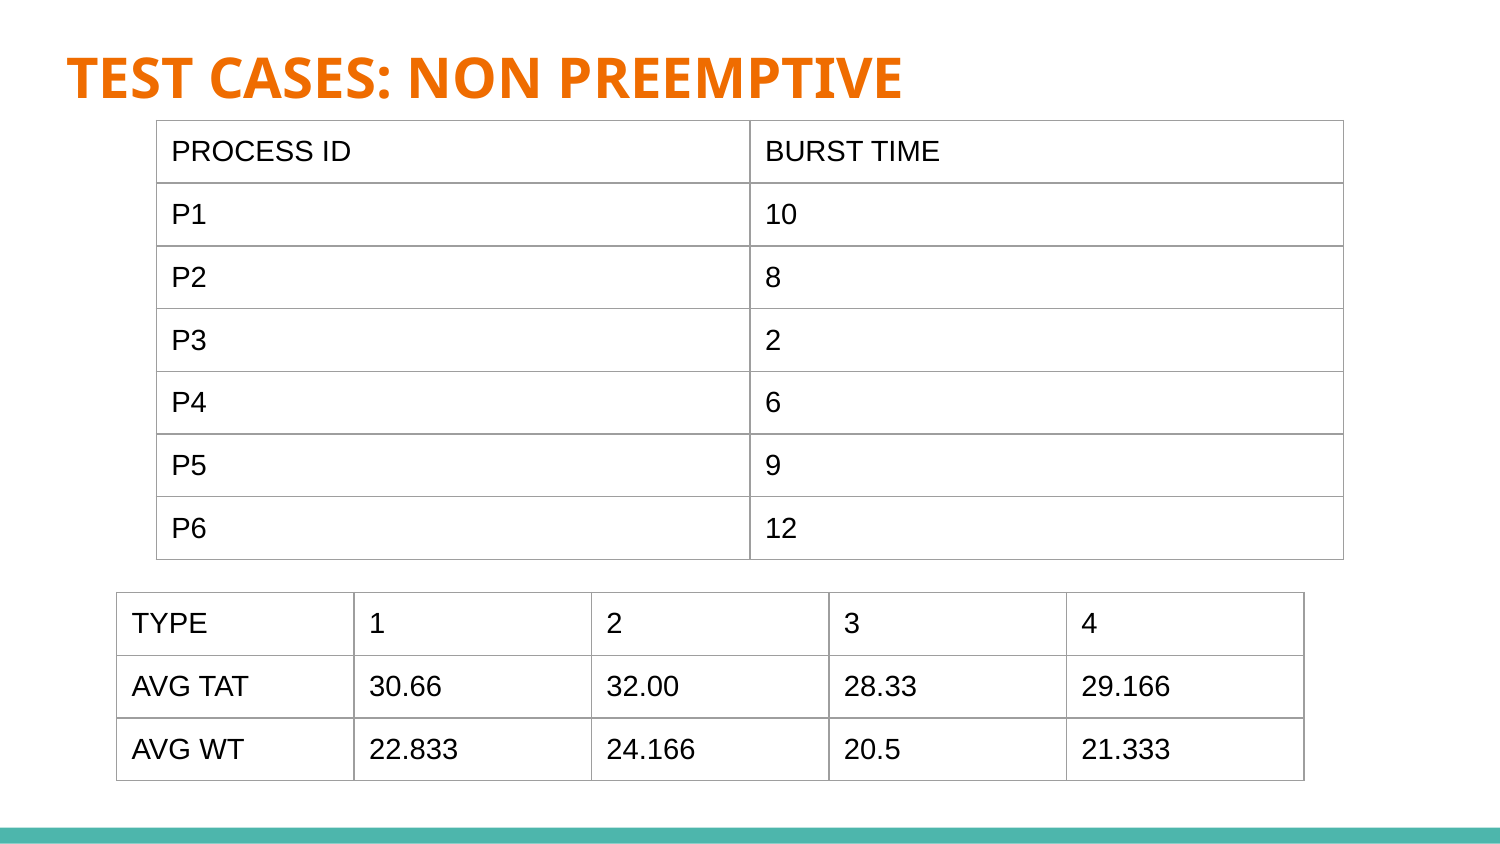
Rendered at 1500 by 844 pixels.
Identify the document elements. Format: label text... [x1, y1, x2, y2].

table_cell 9 [751, 435, 1343, 496]
table_cell 30.66 [355, 656, 591, 717]
table_cell P5 [157, 435, 749, 496]
table_cell 20.5 [830, 719, 1066, 780]
table_cell 32.00 [592, 656, 828, 717]
table_cell AVG TAT [117, 656, 353, 717]
table_cell P4 [157, 372, 749, 433]
table_header BURST TIME [751, 121, 1343, 182]
table_cell P3 [157, 309, 749, 371]
table_cell 10 [751, 184, 1343, 245]
table_header 4 [1067, 593, 1303, 655]
table_cell 21.333 [1067, 719, 1303, 780]
table_header 3 [830, 593, 1066, 655]
table_cell 2 [751, 309, 1343, 371]
table_cell 24.166 [592, 719, 828, 780]
table_cell AVG WT [117, 719, 353, 780]
table_cell 22.833 [355, 719, 591, 780]
table_header PROCESS ID [157, 121, 749, 182]
table_cell 28.33 [830, 656, 1066, 717]
table_header TYPE [117, 593, 353, 655]
table_header 2 [592, 593, 828, 655]
table_cell 8 [751, 247, 1343, 308]
table_cell 12 [751, 497, 1343, 559]
table_cell P1 [157, 184, 749, 245]
table_cell P6 [157, 497, 749, 559]
title TEST CASES: NON PREEMPTIVE [51, 26, 1449, 99]
table_cell P2 [157, 247, 749, 308]
table_cell 29.166 [1067, 656, 1303, 717]
table_header 1 [355, 593, 591, 655]
table_cell 6 [751, 372, 1343, 433]
